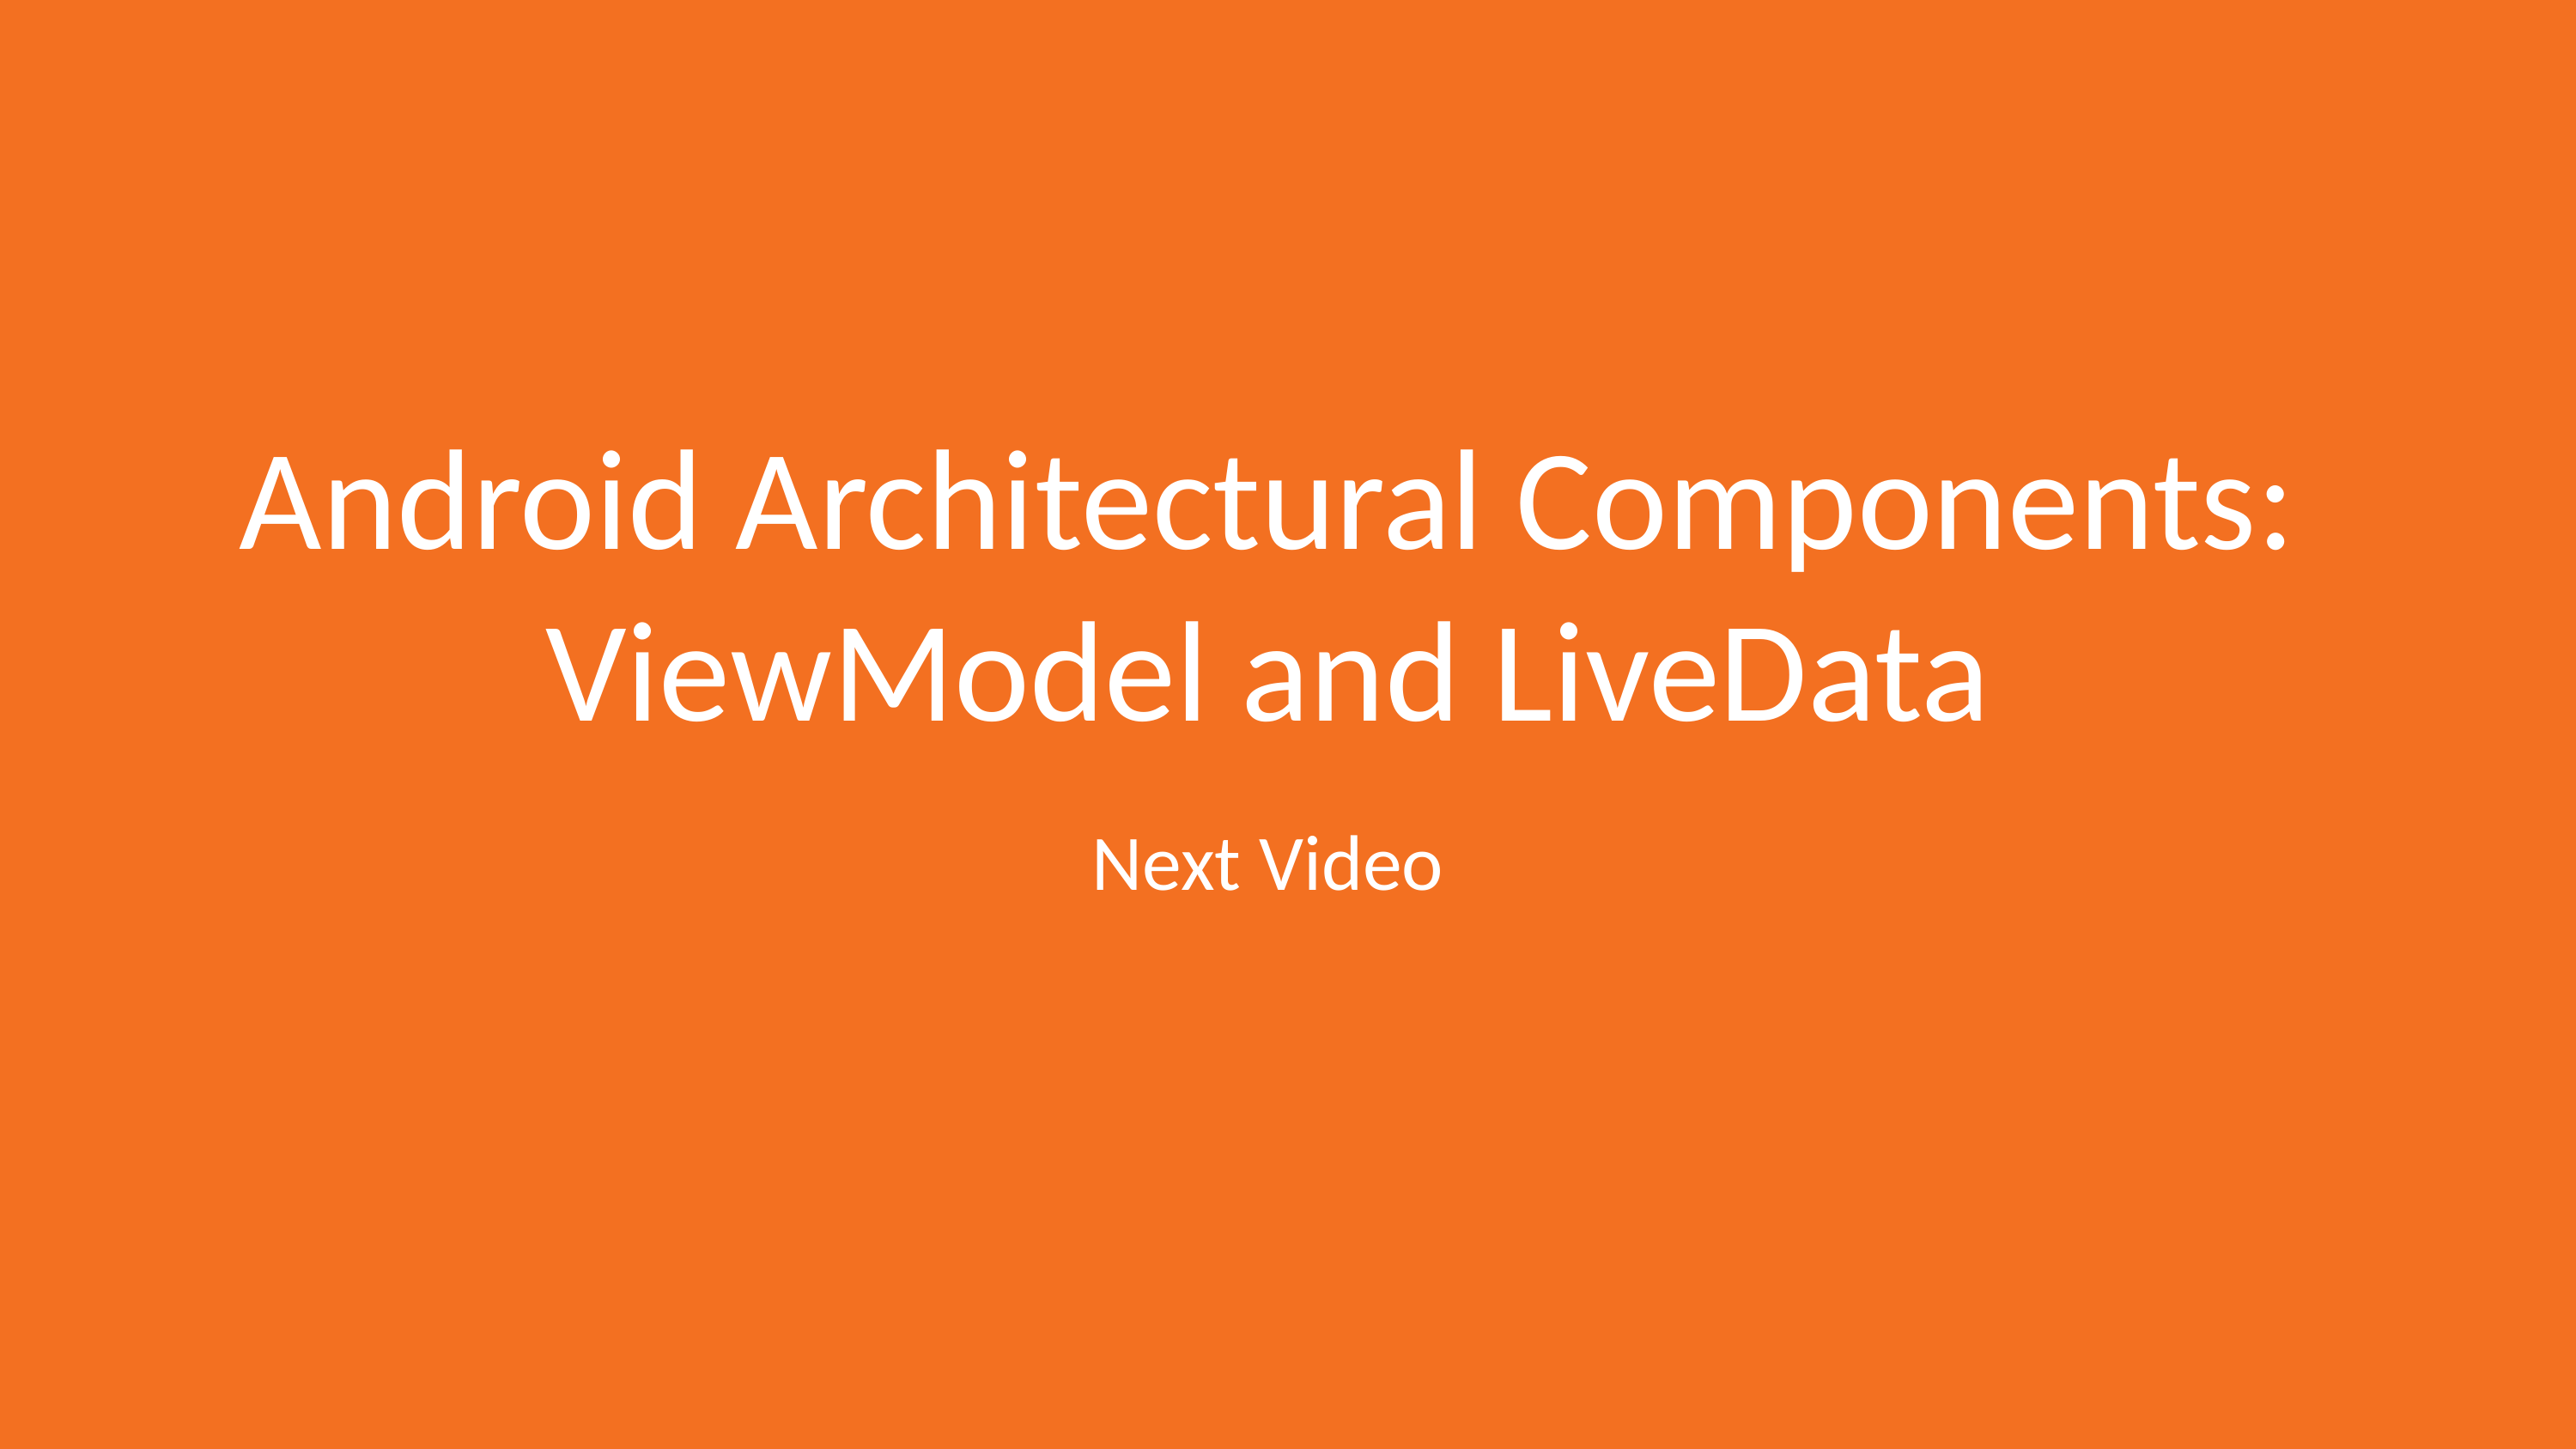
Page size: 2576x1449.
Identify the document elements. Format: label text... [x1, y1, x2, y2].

subtitle Next Video [109, 785, 2427, 908]
title Android Architectural Components: ViewModel and LiveData [109, 512, 2427, 776]
